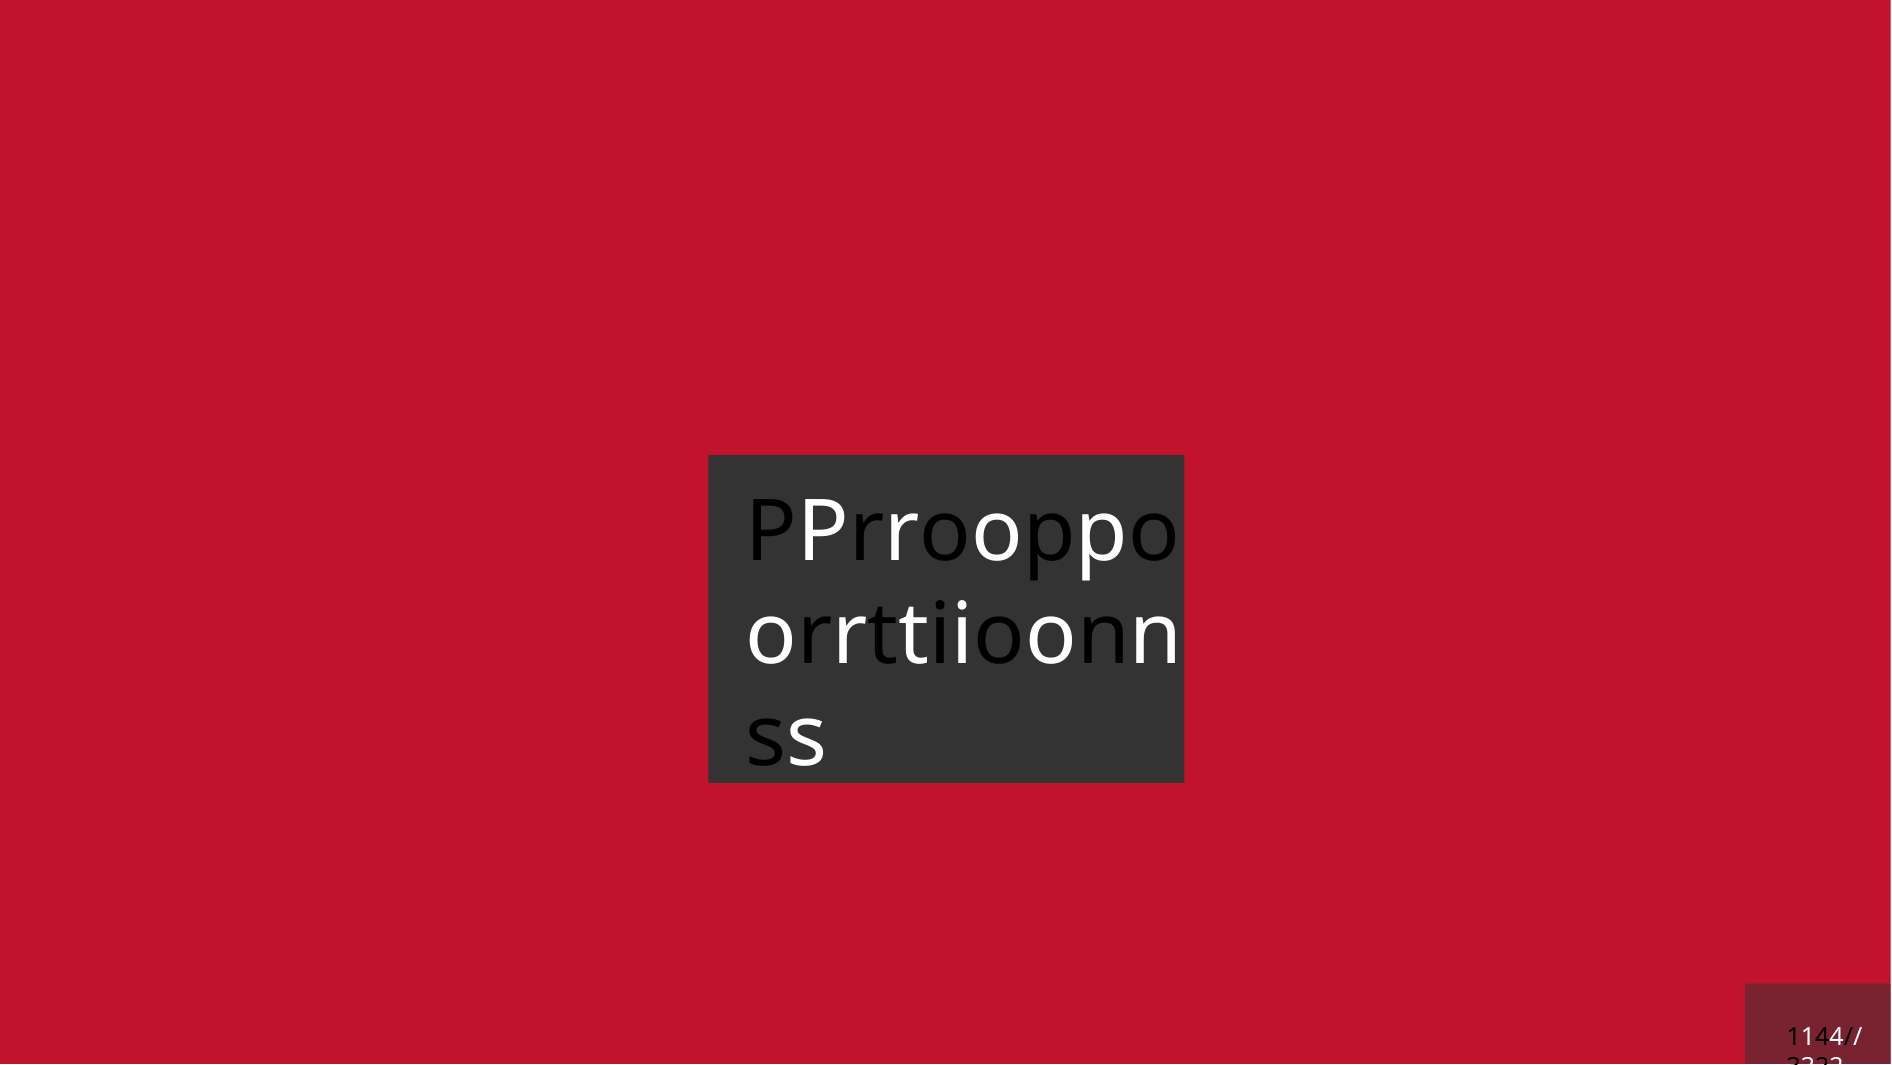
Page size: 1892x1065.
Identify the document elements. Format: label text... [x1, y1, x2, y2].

title PPrrooppoorrttiioonnss [708, 455, 1185, 681]
text_box 1144 // 3322 [1784, 1018, 1868, 1065]
text_box [0, 0, 1891, 1064]
text_box [1744, 983, 1891, 1064]
